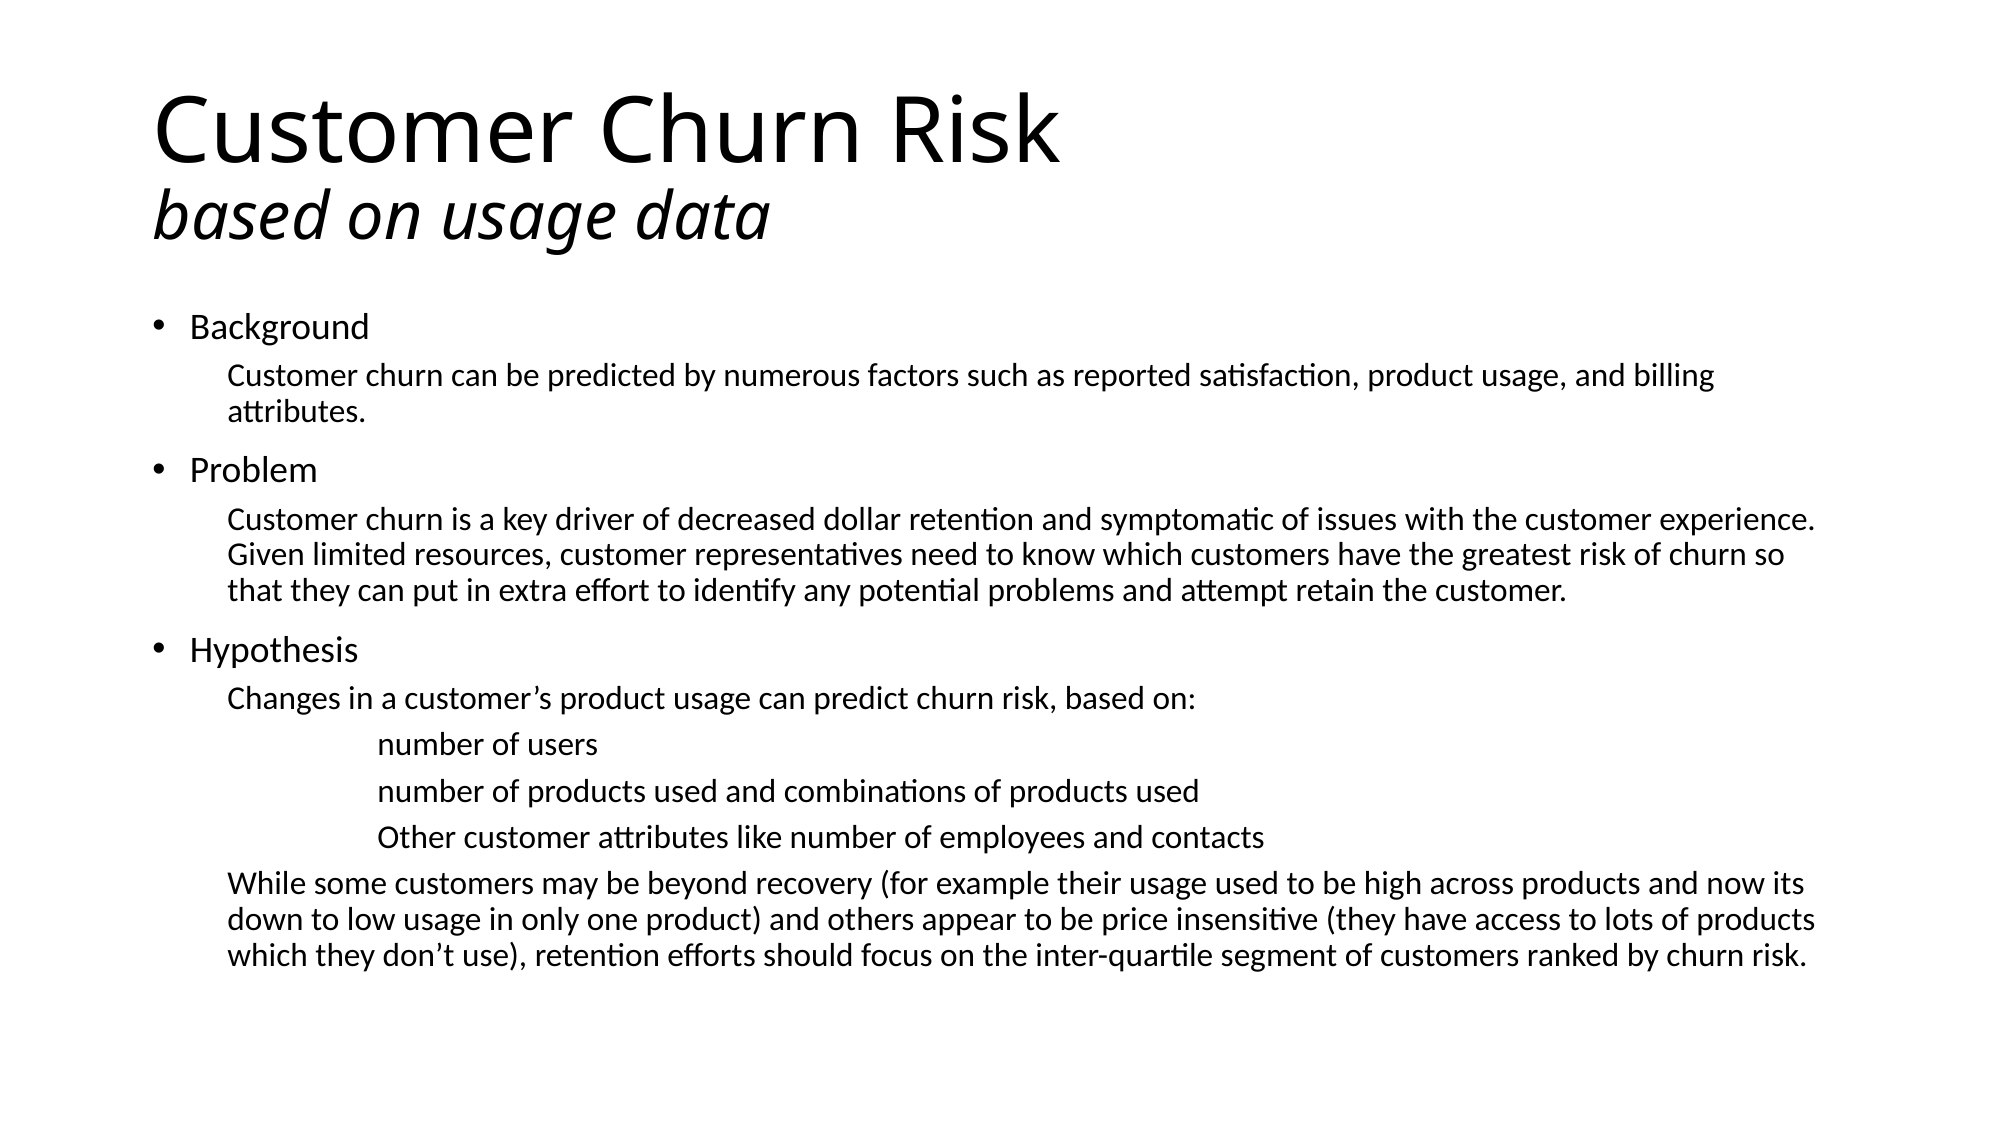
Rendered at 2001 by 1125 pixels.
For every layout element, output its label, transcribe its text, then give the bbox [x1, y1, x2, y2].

title Customer Churn Risk based on usage data [137, 59, 1863, 278]
list Background Customer churn can be predicted by numerous factors such as reported satisfaction, product usage, and billing attributes. Problem Customer churn is a key driver of decreased dollar retention and symptomatic of issues with the customer experience. Given limited resources, customer representatives need to know which customers have the greatest risk of churn so that they can put in extra effort to identify any potential problems and attempt retain the customer. Hypothesis Changes in a customer’s product usage can predict churn risk, based on: number of users number of products used and combinations of products used Other customer attributes like number of employees and contacts While some customers may be beyond recovery (for example their usage used to be high across products and now its down to low usage in only one product) and others appear to be price insensitive (they have access to lots of products which they don’t use), retention efforts should focus on the inter-quartile segment of customers ranked by churn risk. [137, 299, 1863, 1014]
